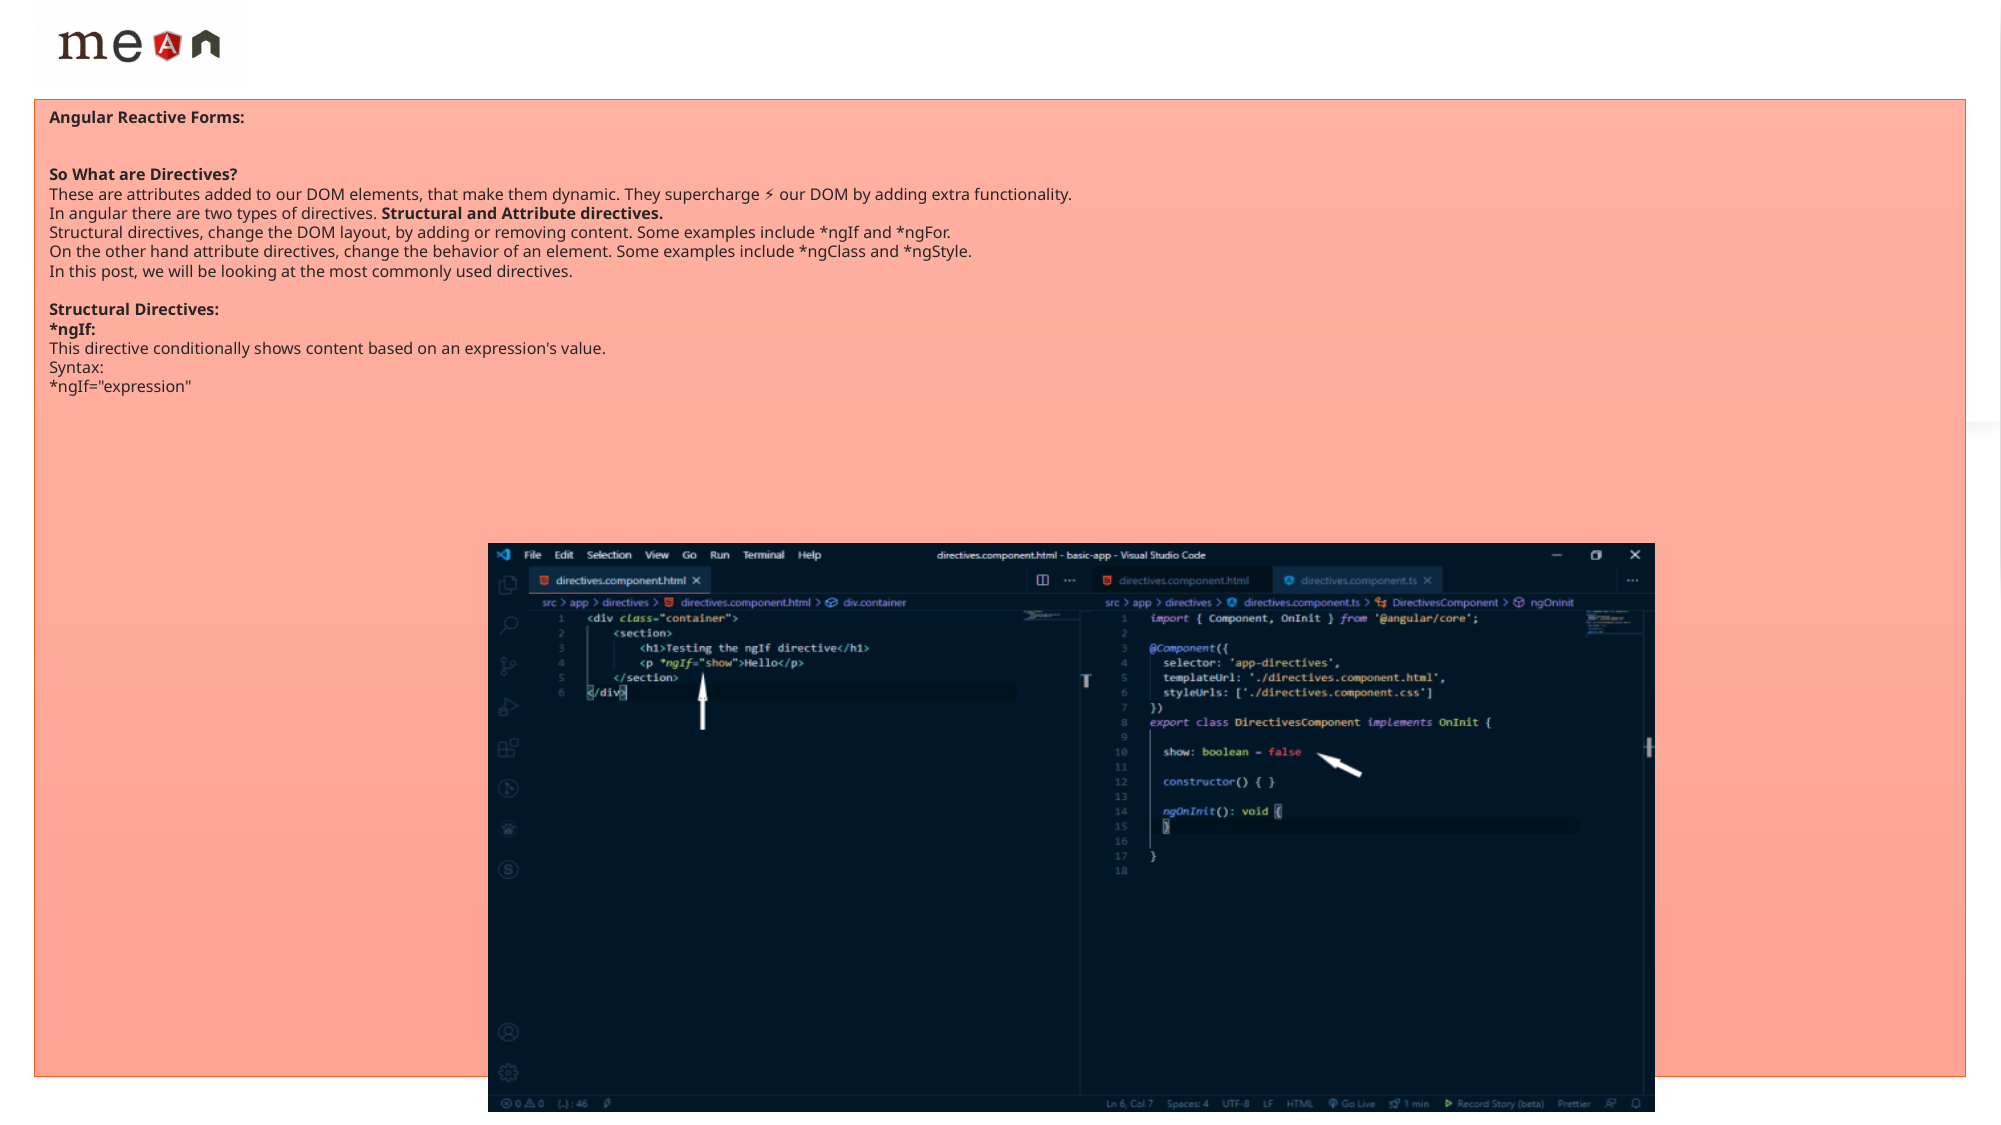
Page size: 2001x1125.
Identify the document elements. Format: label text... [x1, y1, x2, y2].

text_box [0, 423, 2000, 1125]
picture [488, 543, 1655, 1112]
text_box [0, 0, 2000, 423]
title Angular Reactive Forms: So What are Directives? These are attributes added to our DOM elements, that make them dynamic. They supercharge ⚡ our DOM by adding extra functionality. In angular there are two types of directives. Structural and Attribute directives. Structural directives, change the DOM layout, by adding or removing content. Some examples include *ngIf and *ngFor. On the other hand attribute directives, change the behavior of an element. Some examples include *ngClass and *ngStyle. In this post, we will be looking at the most commonly used directives. Structural Directives: *ngIf: This directive conditionally shows content based on an expression's value. Syntax: *ngIf="expression" [34, 99, 1966, 1077]
picture [34, 4, 246, 89]
